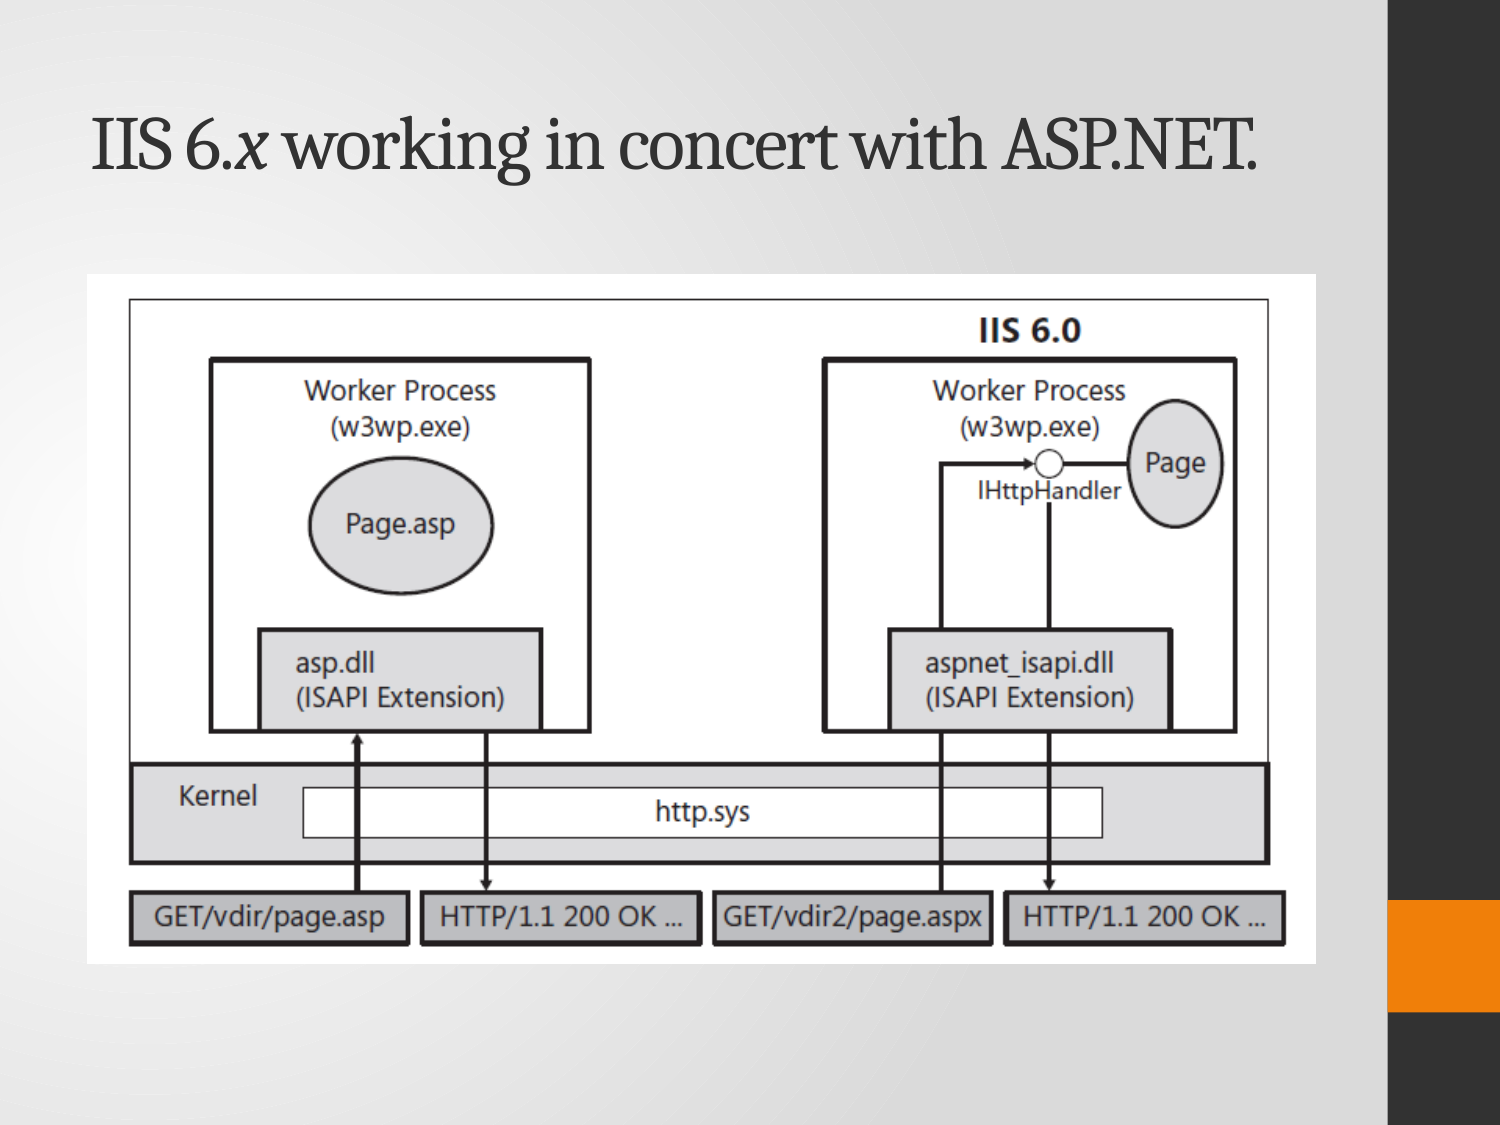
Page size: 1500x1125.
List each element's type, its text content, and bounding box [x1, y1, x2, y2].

picture [86, 274, 1317, 965]
title IIS 6.x working in concert with ASP.NET. [75, 45, 1325, 233]
